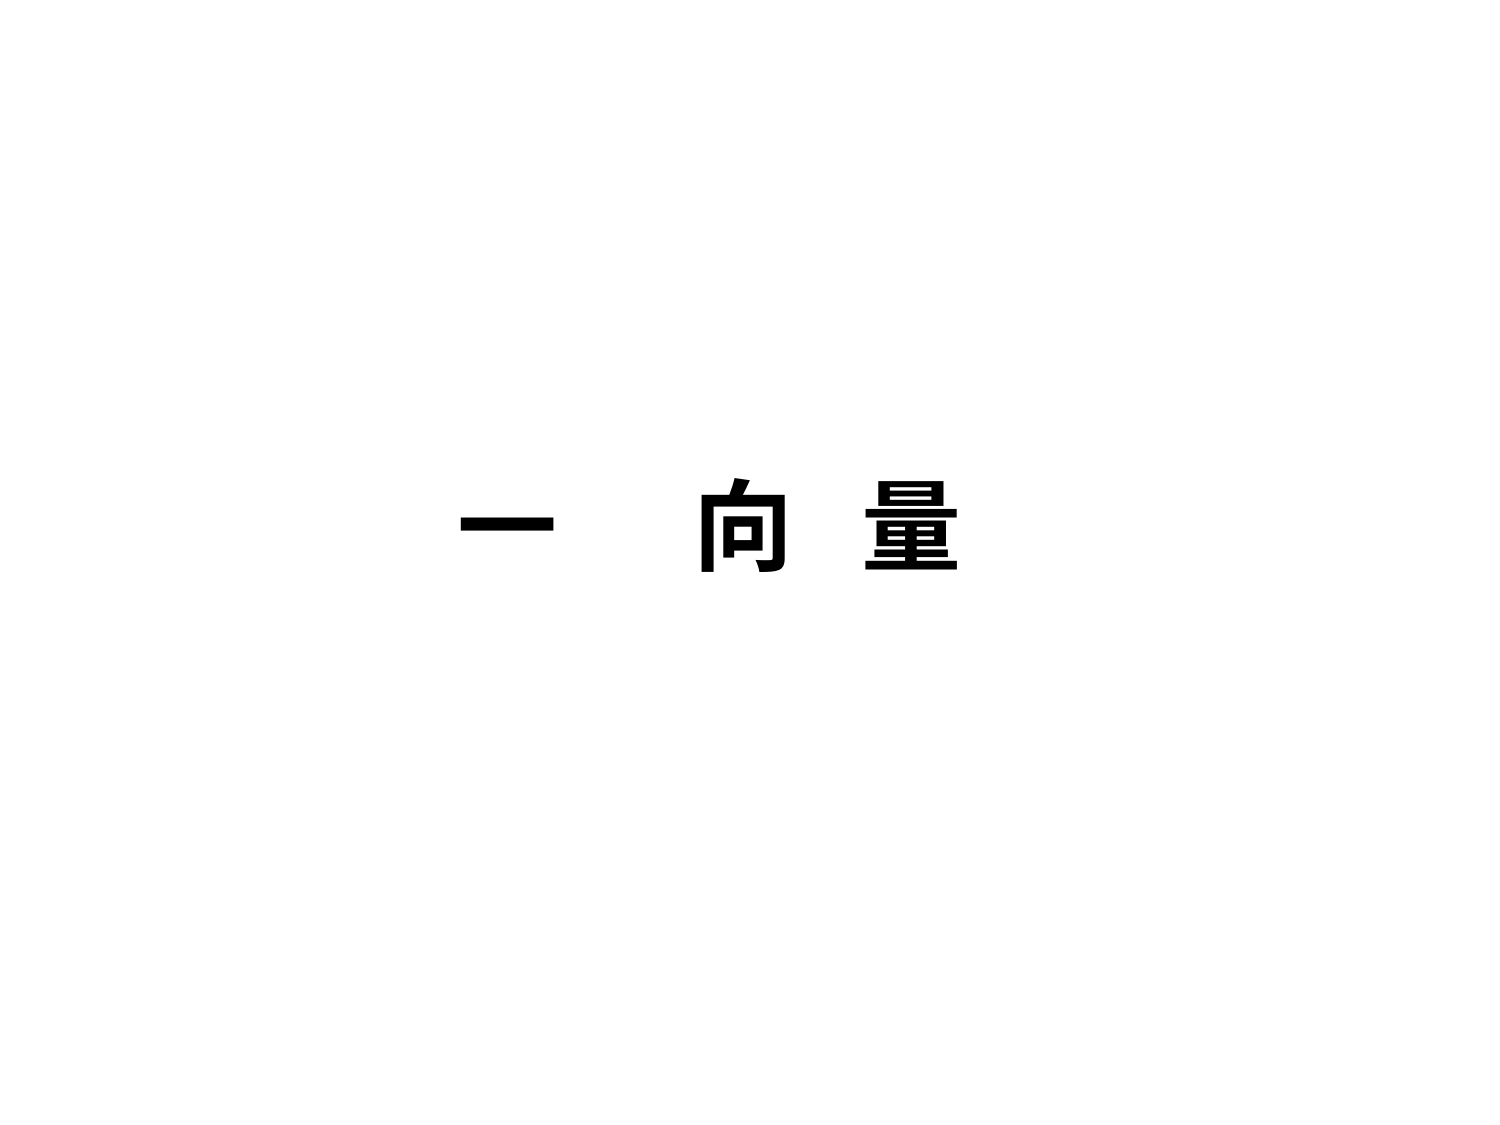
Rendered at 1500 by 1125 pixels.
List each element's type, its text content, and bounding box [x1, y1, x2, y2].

text_box 一 向 量 [442, 456, 977, 591]
